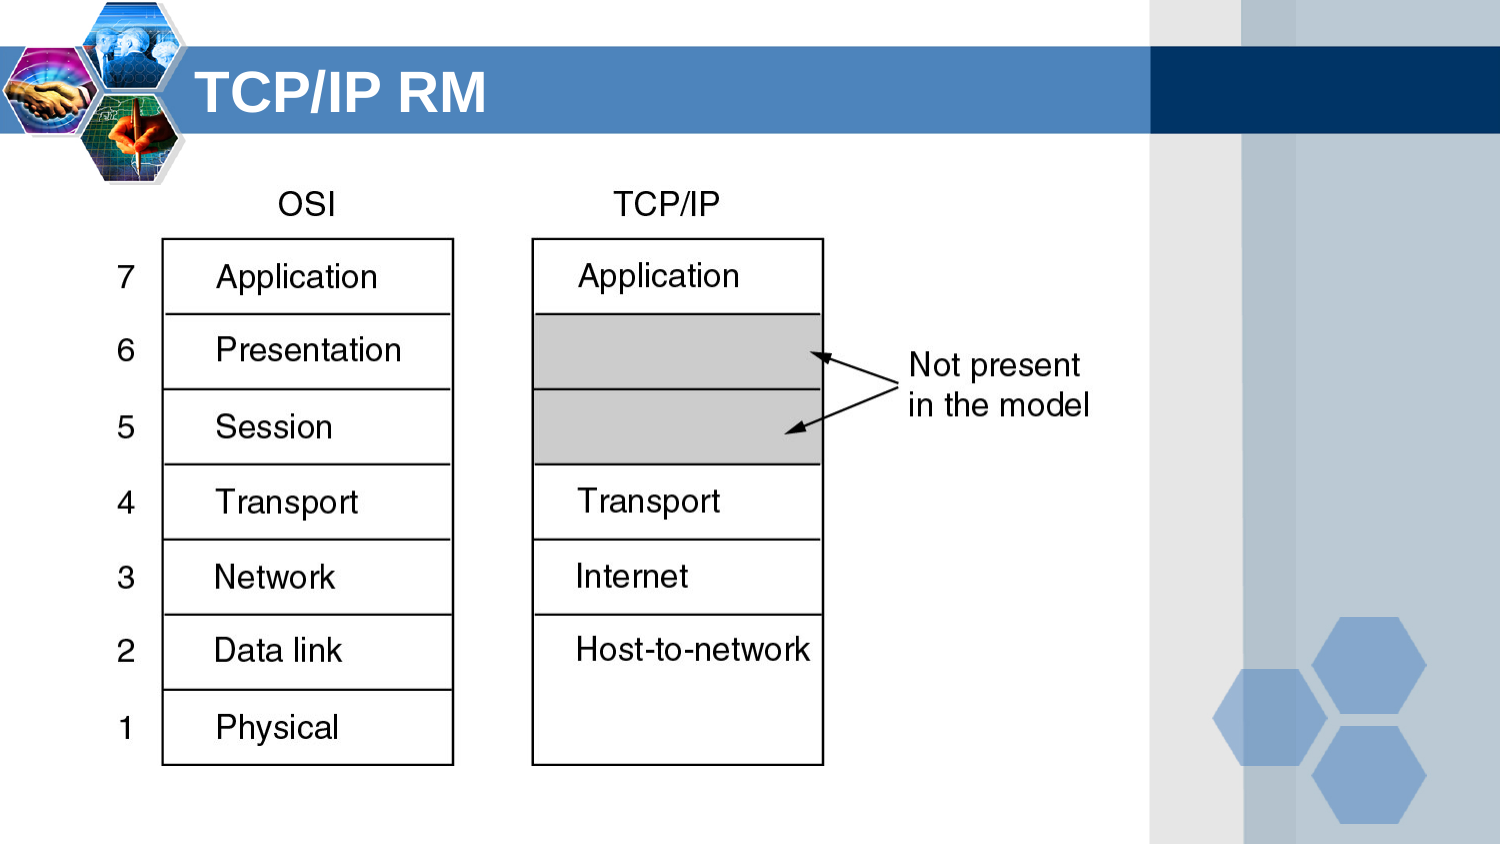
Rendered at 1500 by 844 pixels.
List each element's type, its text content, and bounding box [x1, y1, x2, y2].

list TCP/IP RM [179, 46, 1149, 118]
picture [0, 0, 1500, 844]
